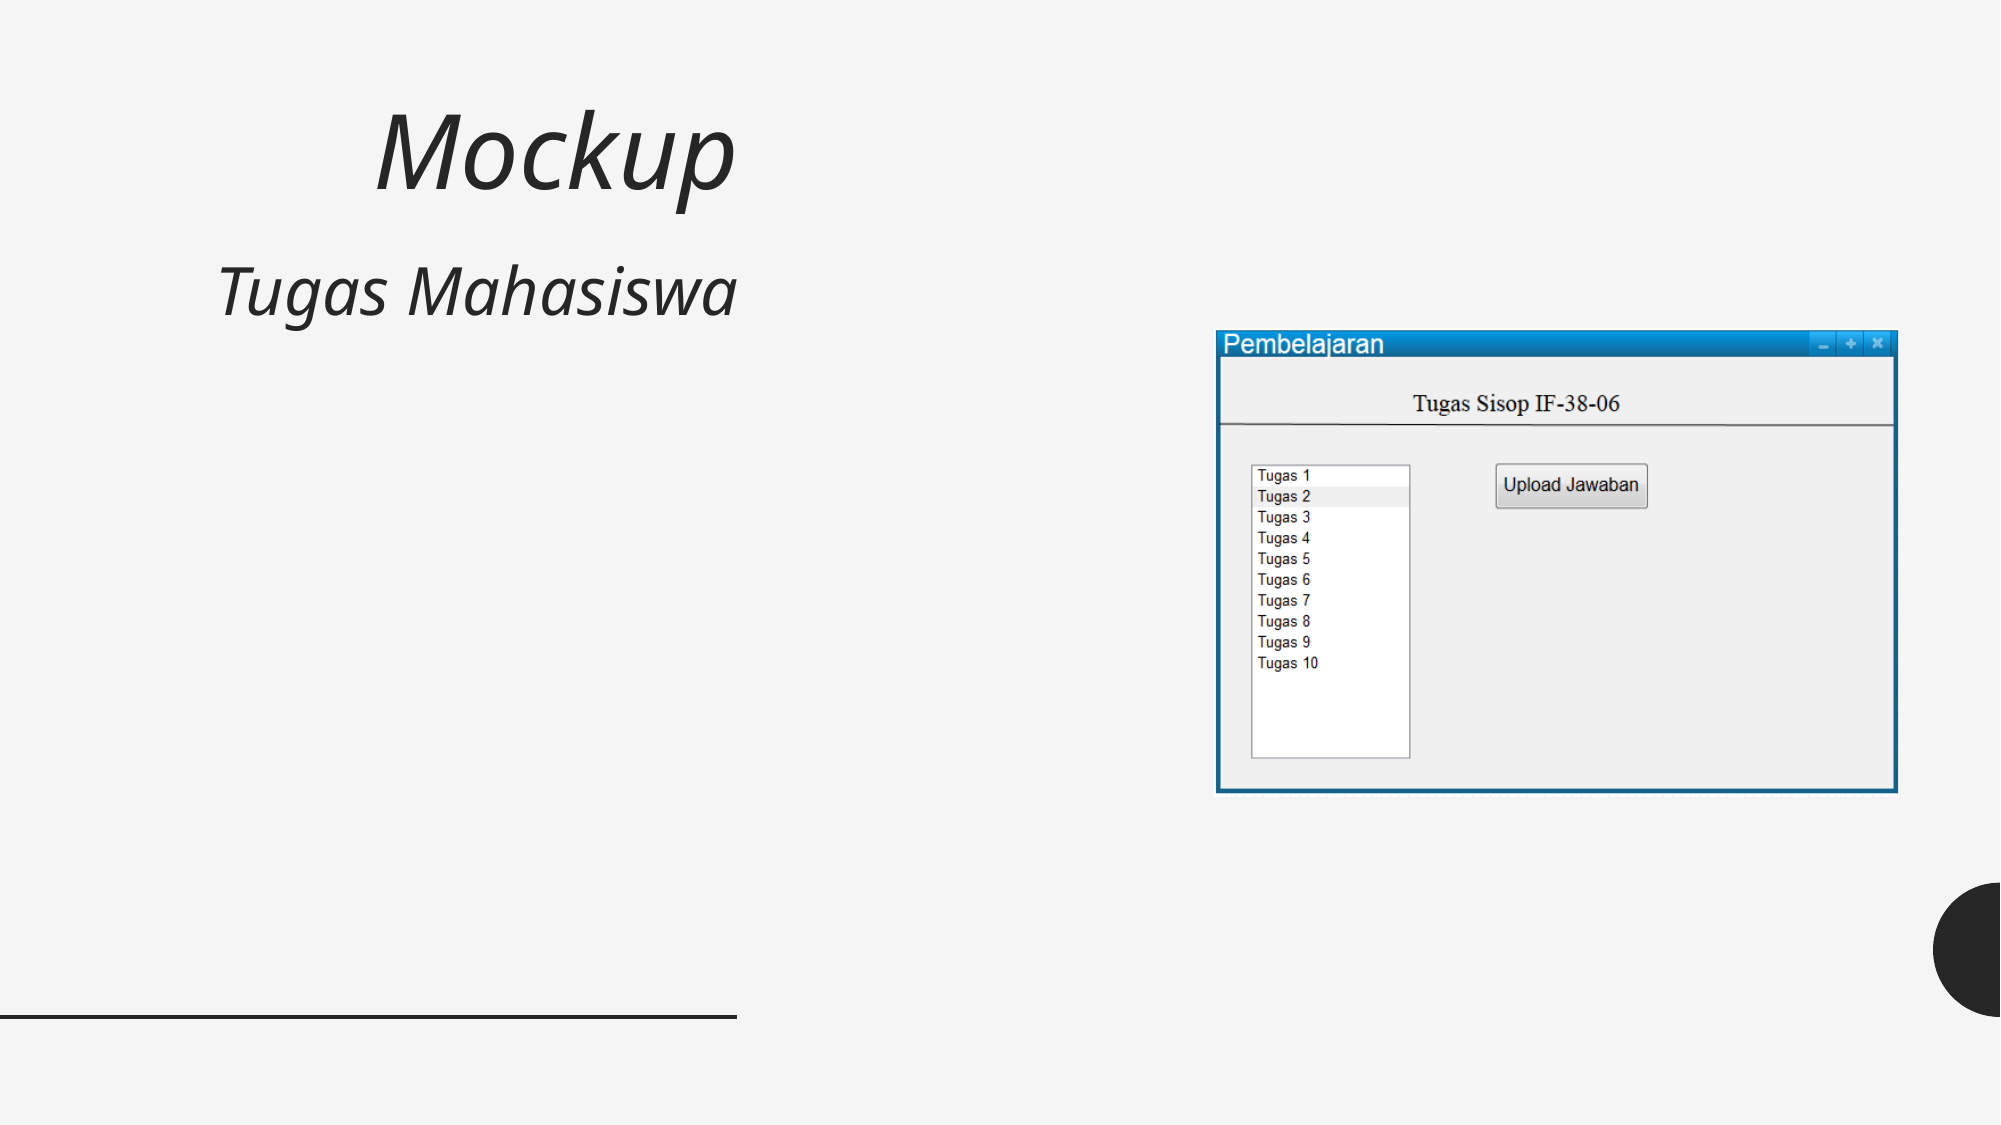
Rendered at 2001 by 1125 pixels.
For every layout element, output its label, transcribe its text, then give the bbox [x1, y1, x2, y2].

text_box Tugas Mahasiswa [124, 249, 754, 409]
picture [1213, 328, 1900, 797]
title Mockup [125, 91, 754, 249]
